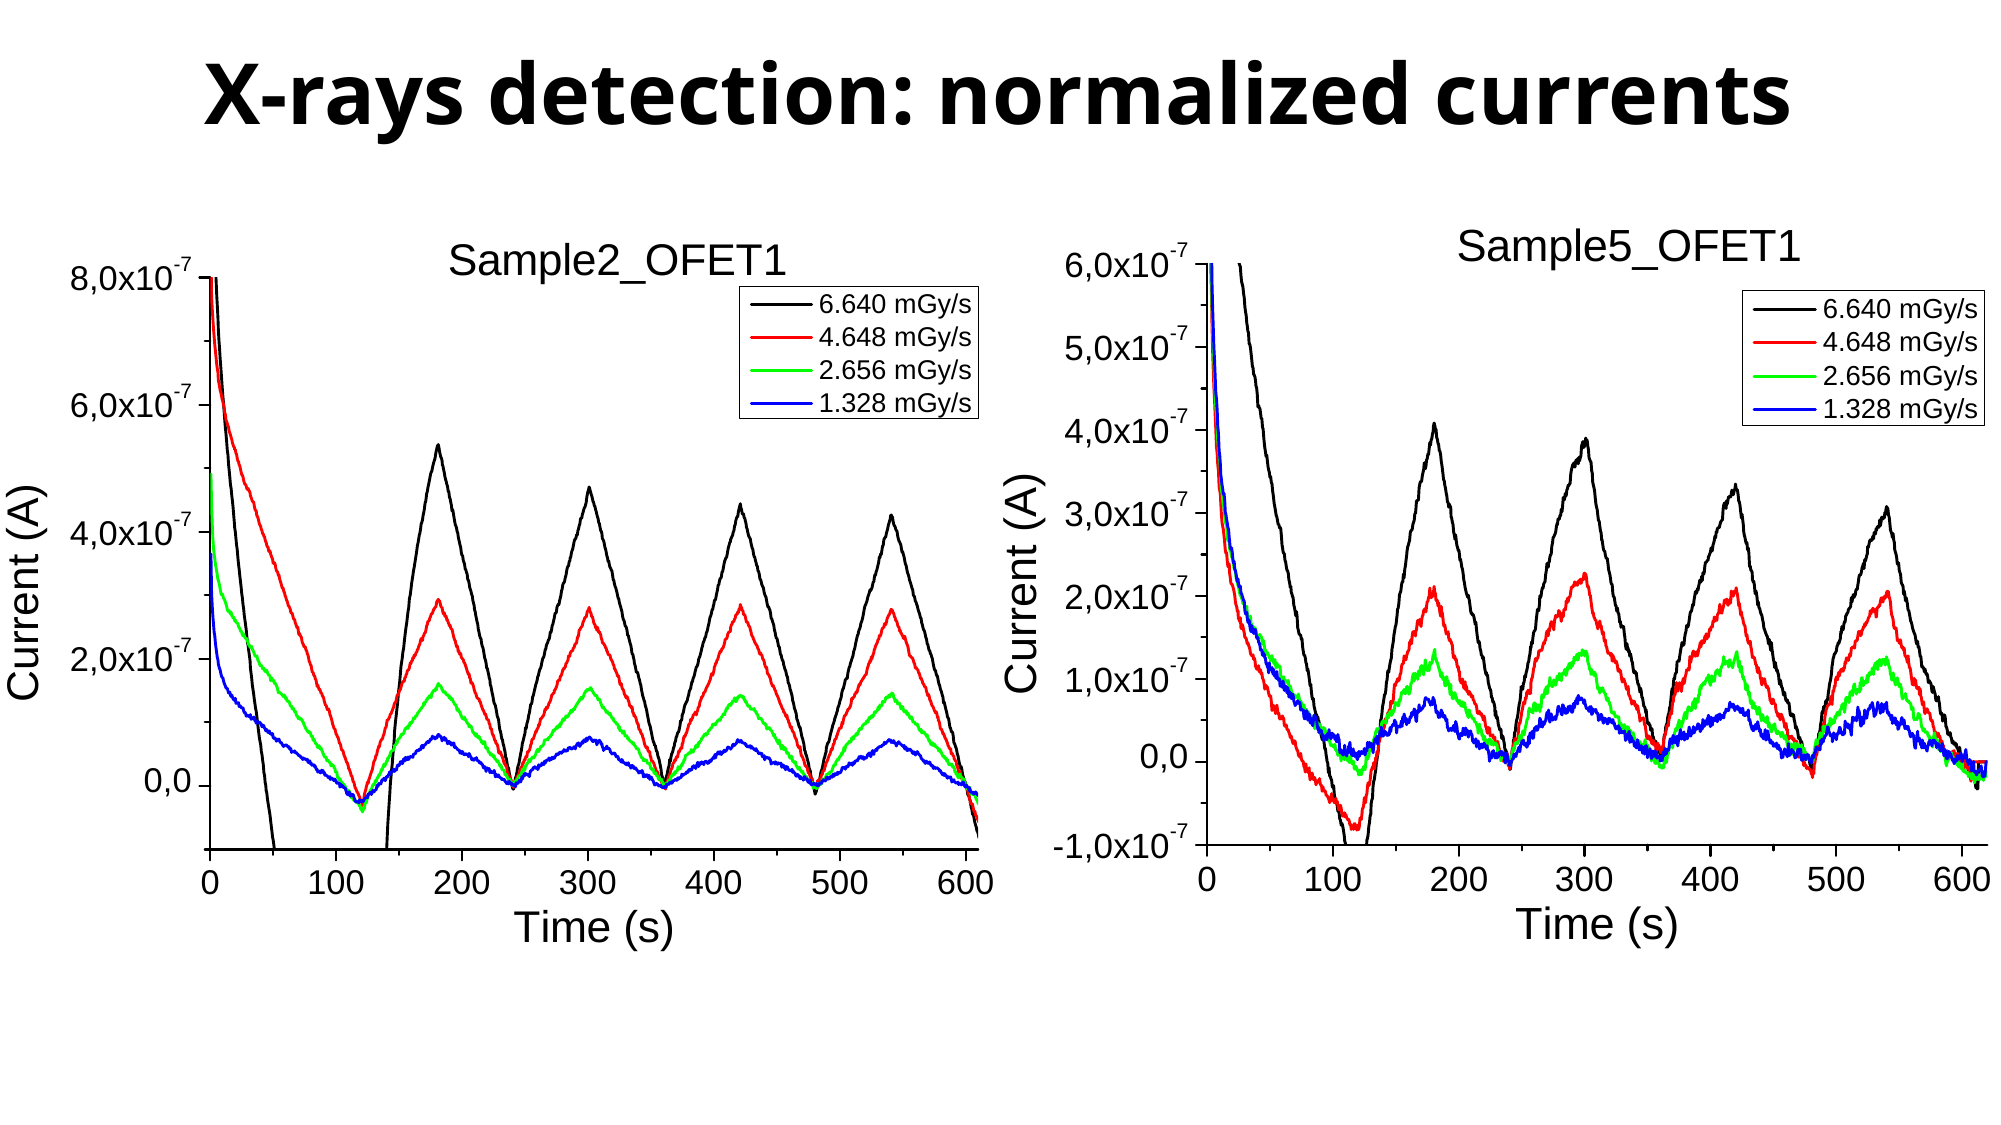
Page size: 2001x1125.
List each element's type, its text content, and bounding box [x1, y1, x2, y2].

text_box X-rays detection: normalized currents [164, 27, 1835, 150]
picture [0, 226, 2000, 954]
